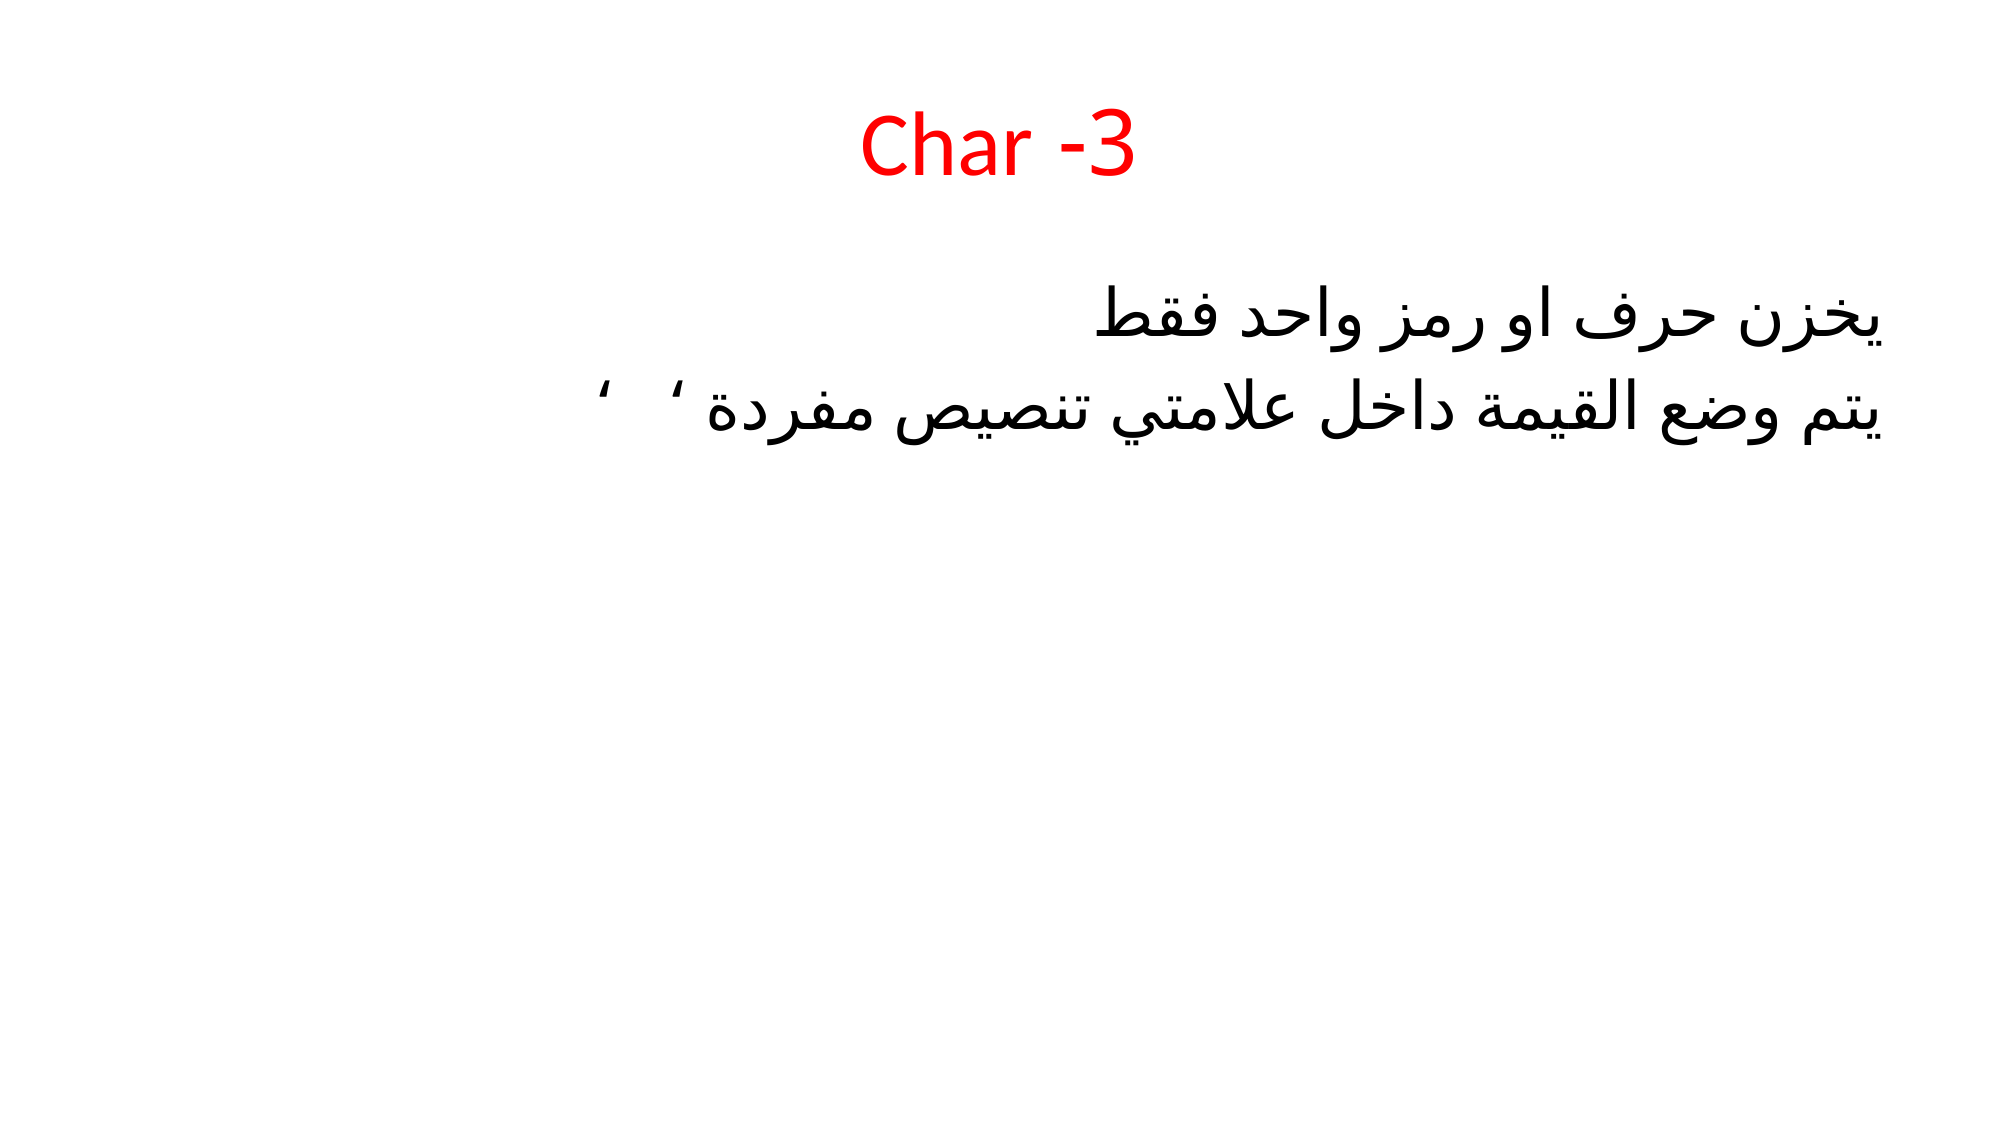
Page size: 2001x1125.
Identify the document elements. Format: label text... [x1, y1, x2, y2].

title 3- Char [99, 45, 1900, 233]
list يخزن حرف او رمز واحد فقط يتم وضع القيمة داخل علامتي تنصيص مفردة ‘ ‘ [99, 262, 1900, 1005]
